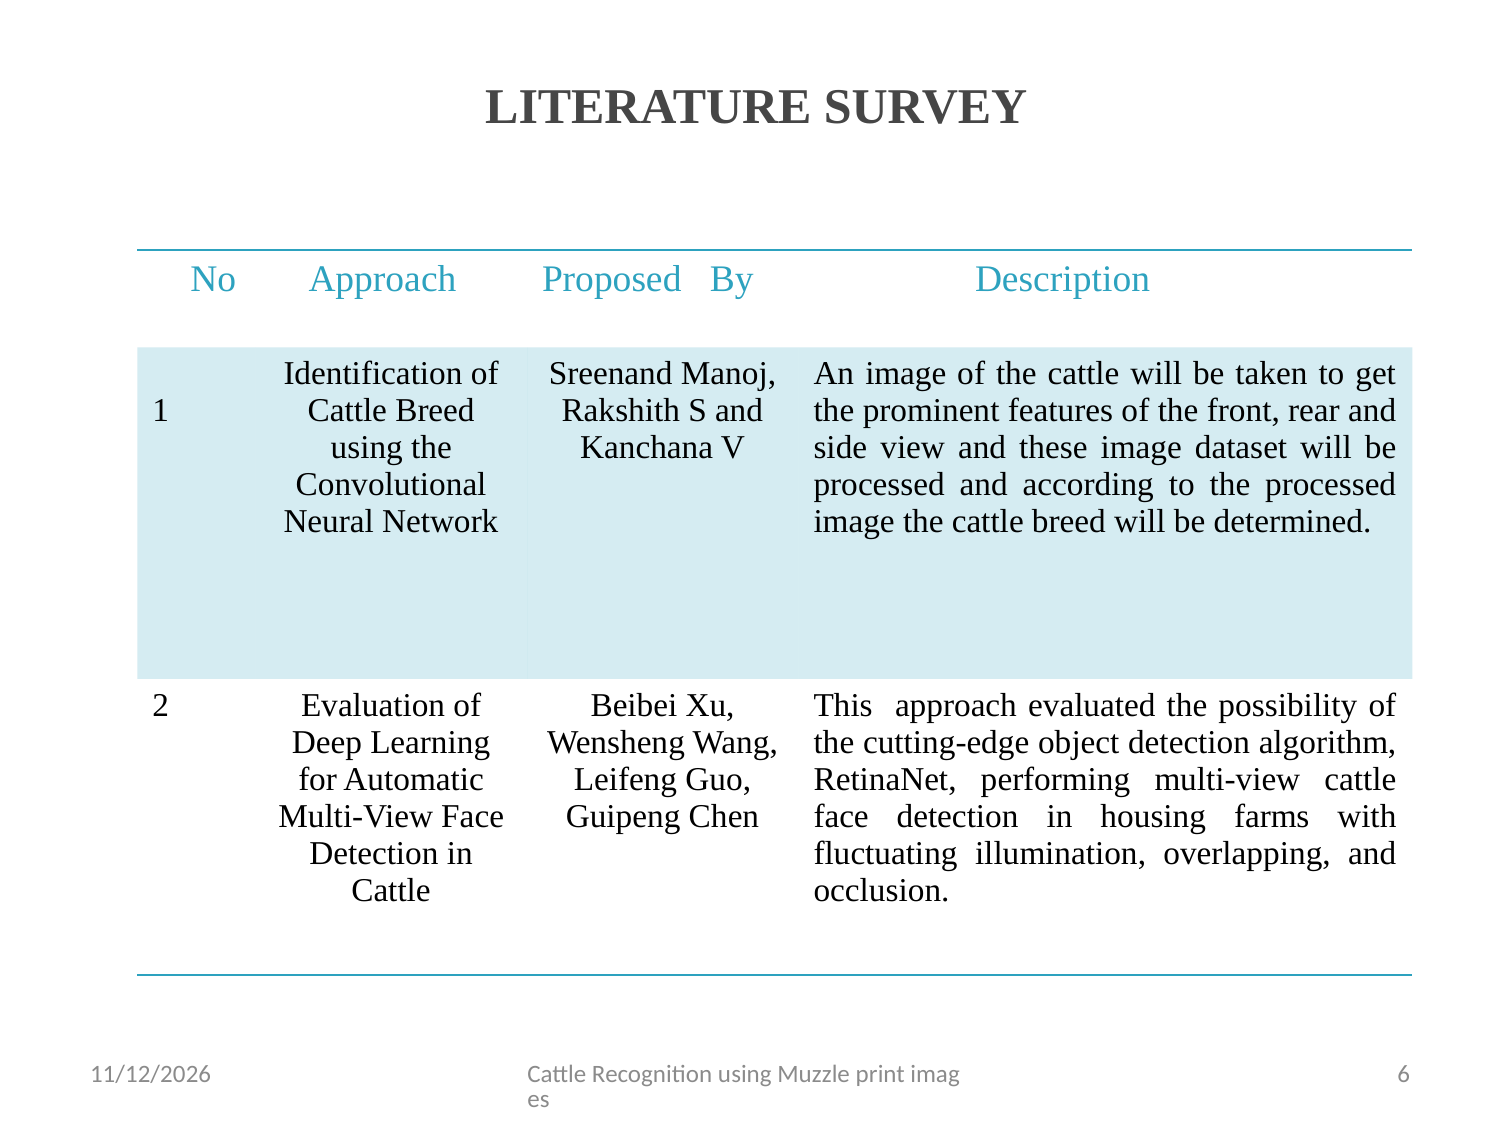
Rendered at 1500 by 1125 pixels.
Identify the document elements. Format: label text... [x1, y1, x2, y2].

table_cell An image of the cattle will be taken to get the prominent features of the front, rear and side view and these image dataset will be processed and according to the processed image the cattle breed will be determined. [798, 347, 1412, 679]
title LITERATURE SURVEY [87, 45, 1425, 163]
table_header Proposed By [527, 251, 798, 347]
table_cell 1 [137, 347, 256, 679]
table_cell Beibei Xu, Wensheng Wang, Leifeng Guo, Guipeng Chen [527, 679, 798, 974]
table_cell 2 [137, 679, 256, 974]
slide_number 6 [1074, 1042, 1425, 1103]
footer Cattle Recognition using Muzzle print images [512, 1042, 988, 1103]
table_header Description [798, 251, 1412, 347]
table_cell Evaluation of Deep Learning for Automatic Multi-View Face Detection in Cattle [256, 679, 527, 974]
table_cell Sreenand Manoj, Rakshith S and Kanchana V [527, 347, 798, 679]
table_cell Identification of Cattle Breed using the Convolutional Neural Network [256, 347, 527, 679]
table_header No [137, 251, 256, 347]
table_header Approach [256, 251, 527, 347]
table_cell This approach evaluated the possibility of the cutting-edge object detection algorithm, RetinaNet, performing multi-view cattle face detection in housing farms with fluctuating illumination, overlapping, and occlusion. [798, 679, 1412, 974]
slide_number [75, 1042, 425, 1103]
